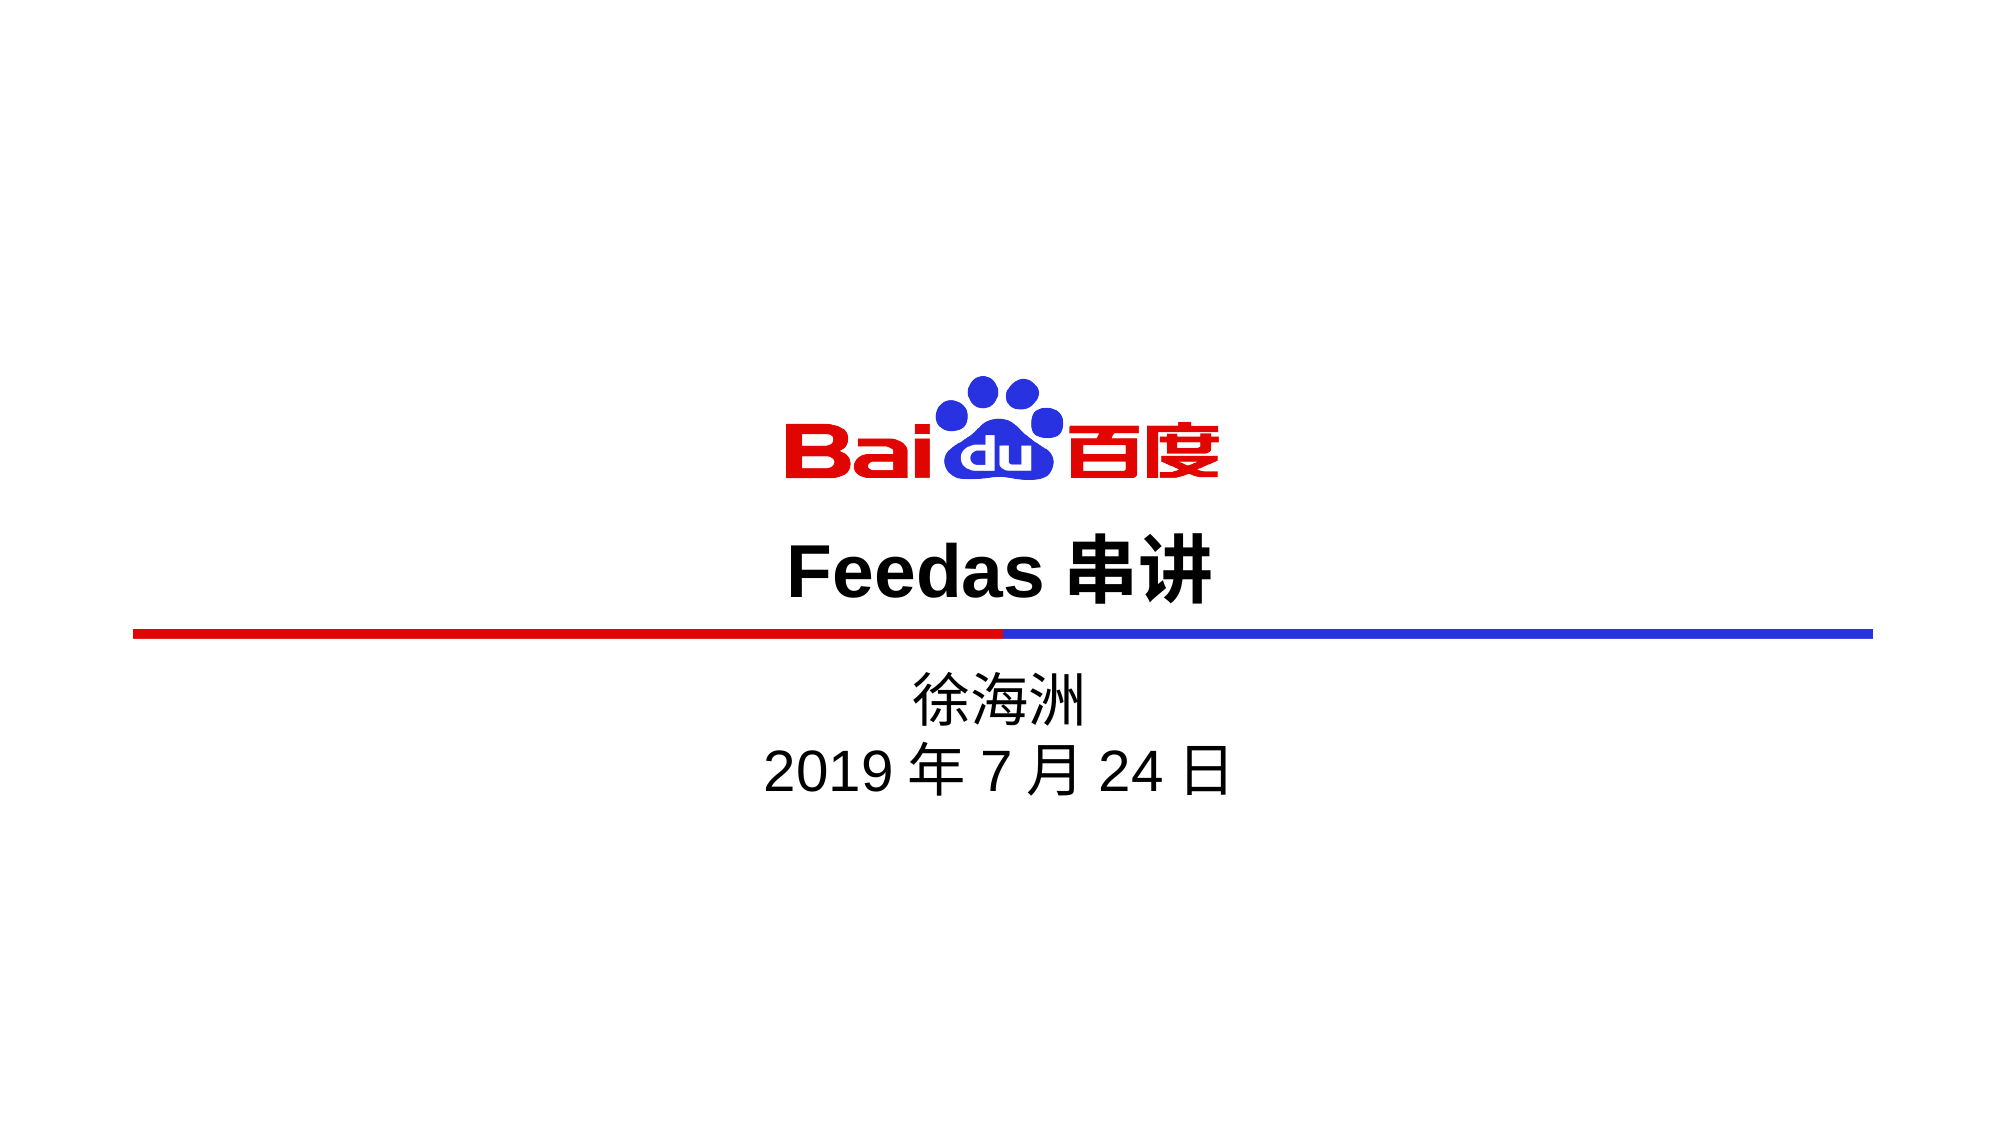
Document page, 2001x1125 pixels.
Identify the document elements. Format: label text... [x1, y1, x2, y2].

picture [786, 376, 1219, 480]
text_box 徐海洲 2019年7月24日 [444, 655, 1556, 811]
text_box Feedas串讲 [639, 515, 1361, 620]
picture [133, 629, 1873, 639]
